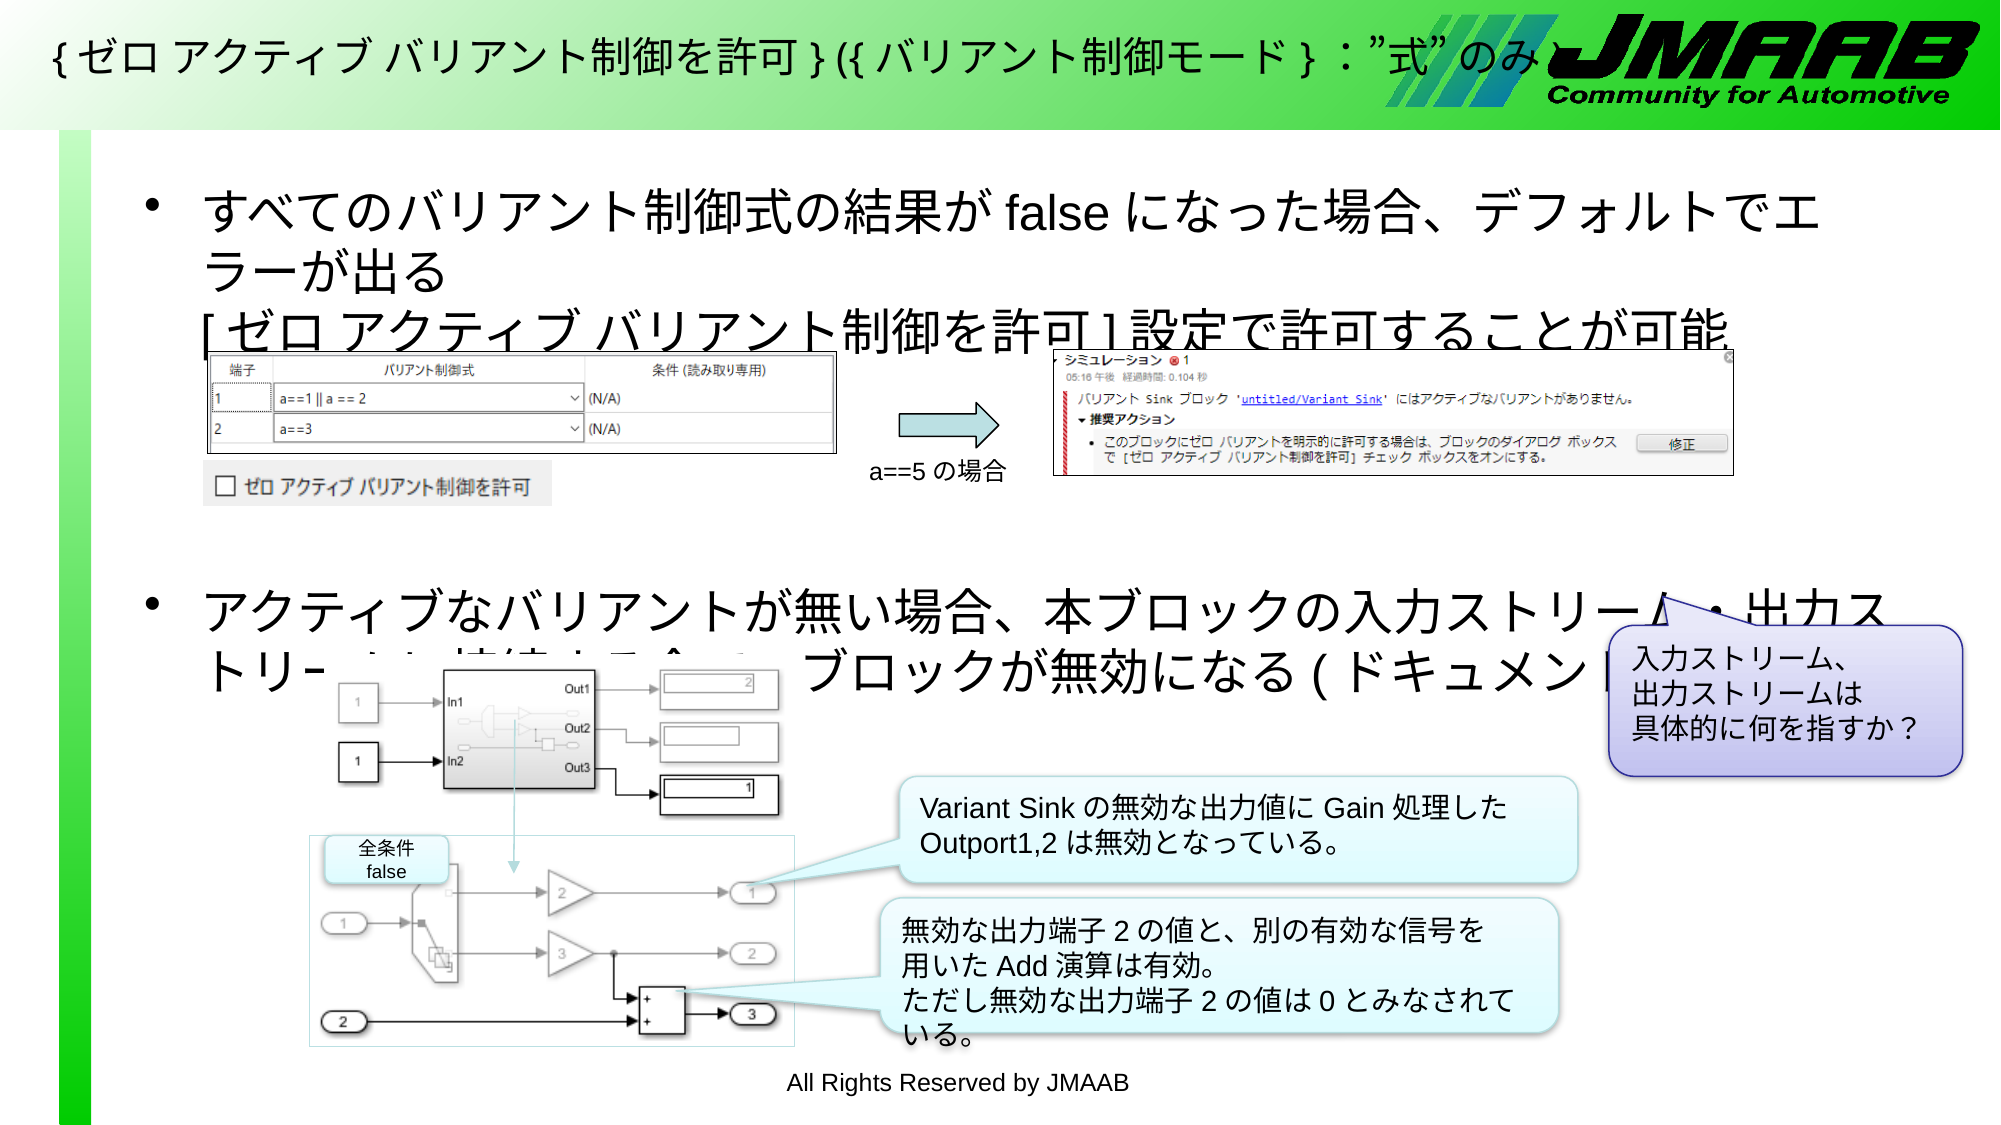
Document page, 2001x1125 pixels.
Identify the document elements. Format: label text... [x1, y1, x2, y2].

picture [1053, 349, 1734, 476]
text_box 無効な出力端子2の値と、別の有効な信号を 用いたAdd演算は有効。 ただし無効な出力端子2の値は0とみなされている。 [798, 896, 1560, 1034]
text_box a==5の場合 [854, 447, 1022, 493]
picture [203, 460, 553, 507]
picture [324, 654, 795, 830]
picture [309, 835, 795, 1048]
text_box Variant Sinkの無効な出力値にGain処理した Outport1,2は無効となっている。 [798, 775, 1579, 884]
text_box 入力ストリーム、 出力ストリームは 具体的に何を指すか？ [1608, 595, 1964, 778]
title {ゼロ アクティブ バリアント制御を許可} ({バリアント制御モード}：”式” のみ) [36, 21, 1588, 91]
picture [206, 351, 837, 454]
list すべてのバリアント制御式の結果がfalseになった場合、デフォルトでエラーが出る [ゼロ アクティブ バリアント制御を許可]設定で許可することが可能 アクティブなバリアントが無い場合、本ブロックの入力ストリーム・出力ストリームに接続する全てのブロックが無効になる(ドキュメントより引用) [129, 172, 1930, 1047]
picture [1382, 11, 1981, 109]
text_box [899, 402, 999, 447]
